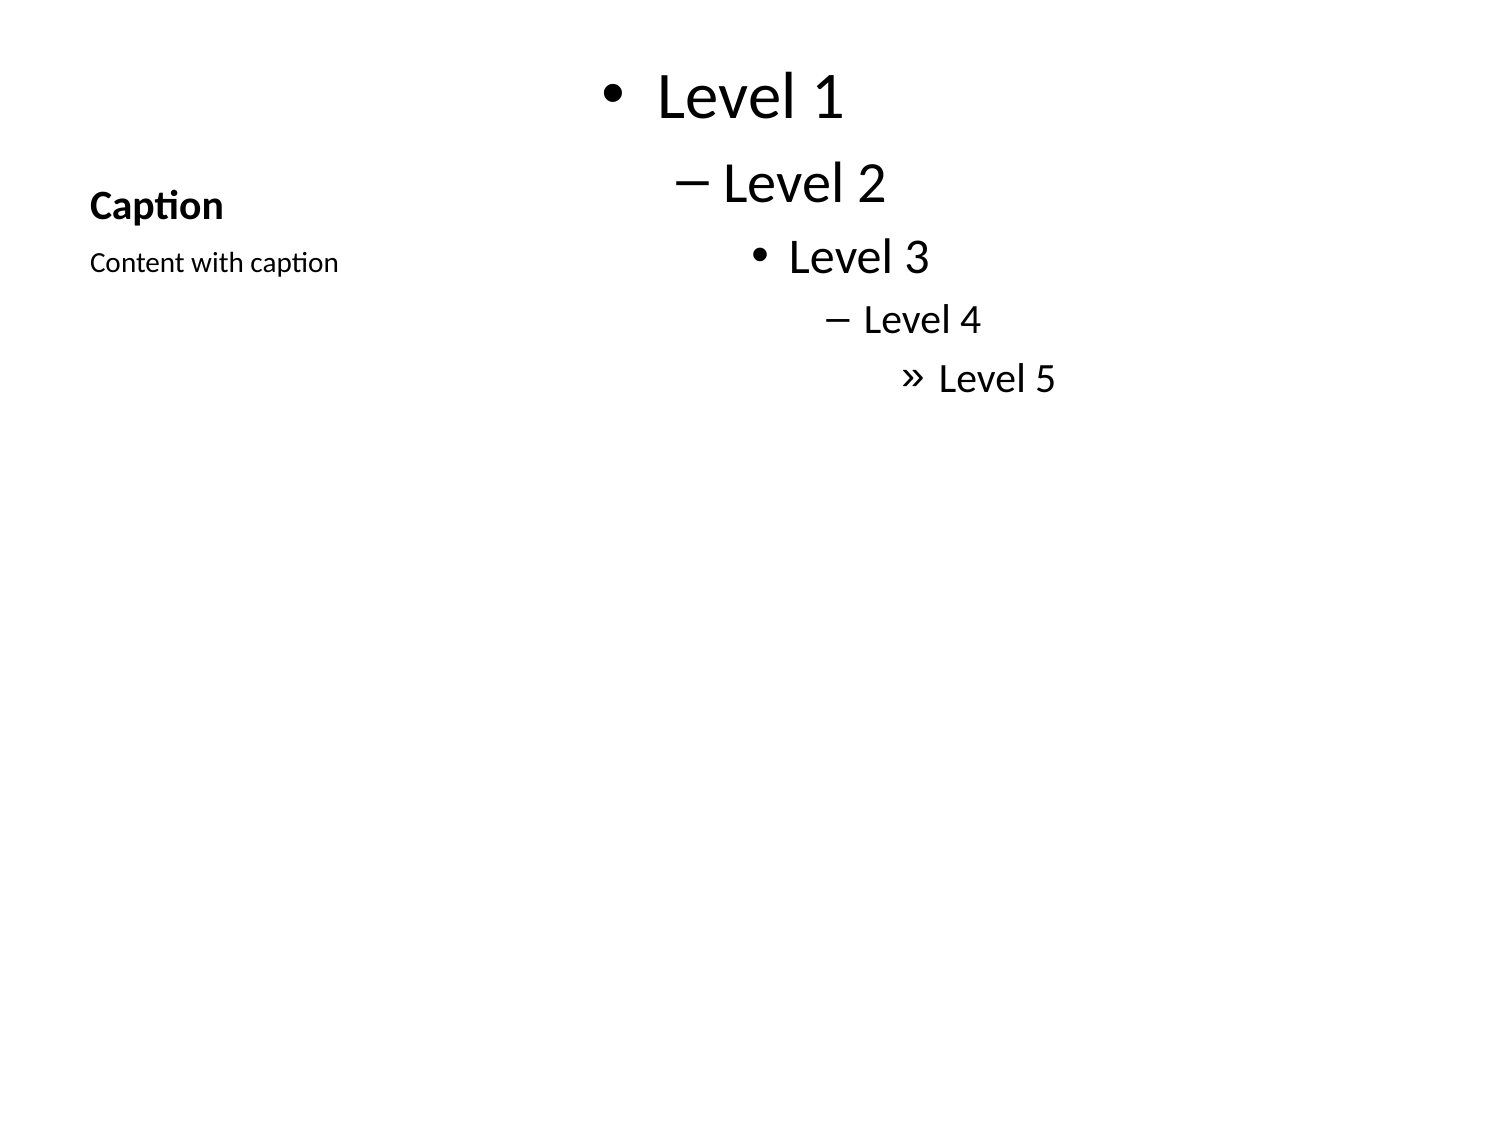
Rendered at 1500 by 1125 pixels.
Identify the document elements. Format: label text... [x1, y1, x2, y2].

list Level 1 Level 2 Level 3 Level 4 Level 5 [586, 44, 1425, 1005]
list Content with caption [75, 235, 569, 1005]
title Caption [75, 44, 569, 235]
